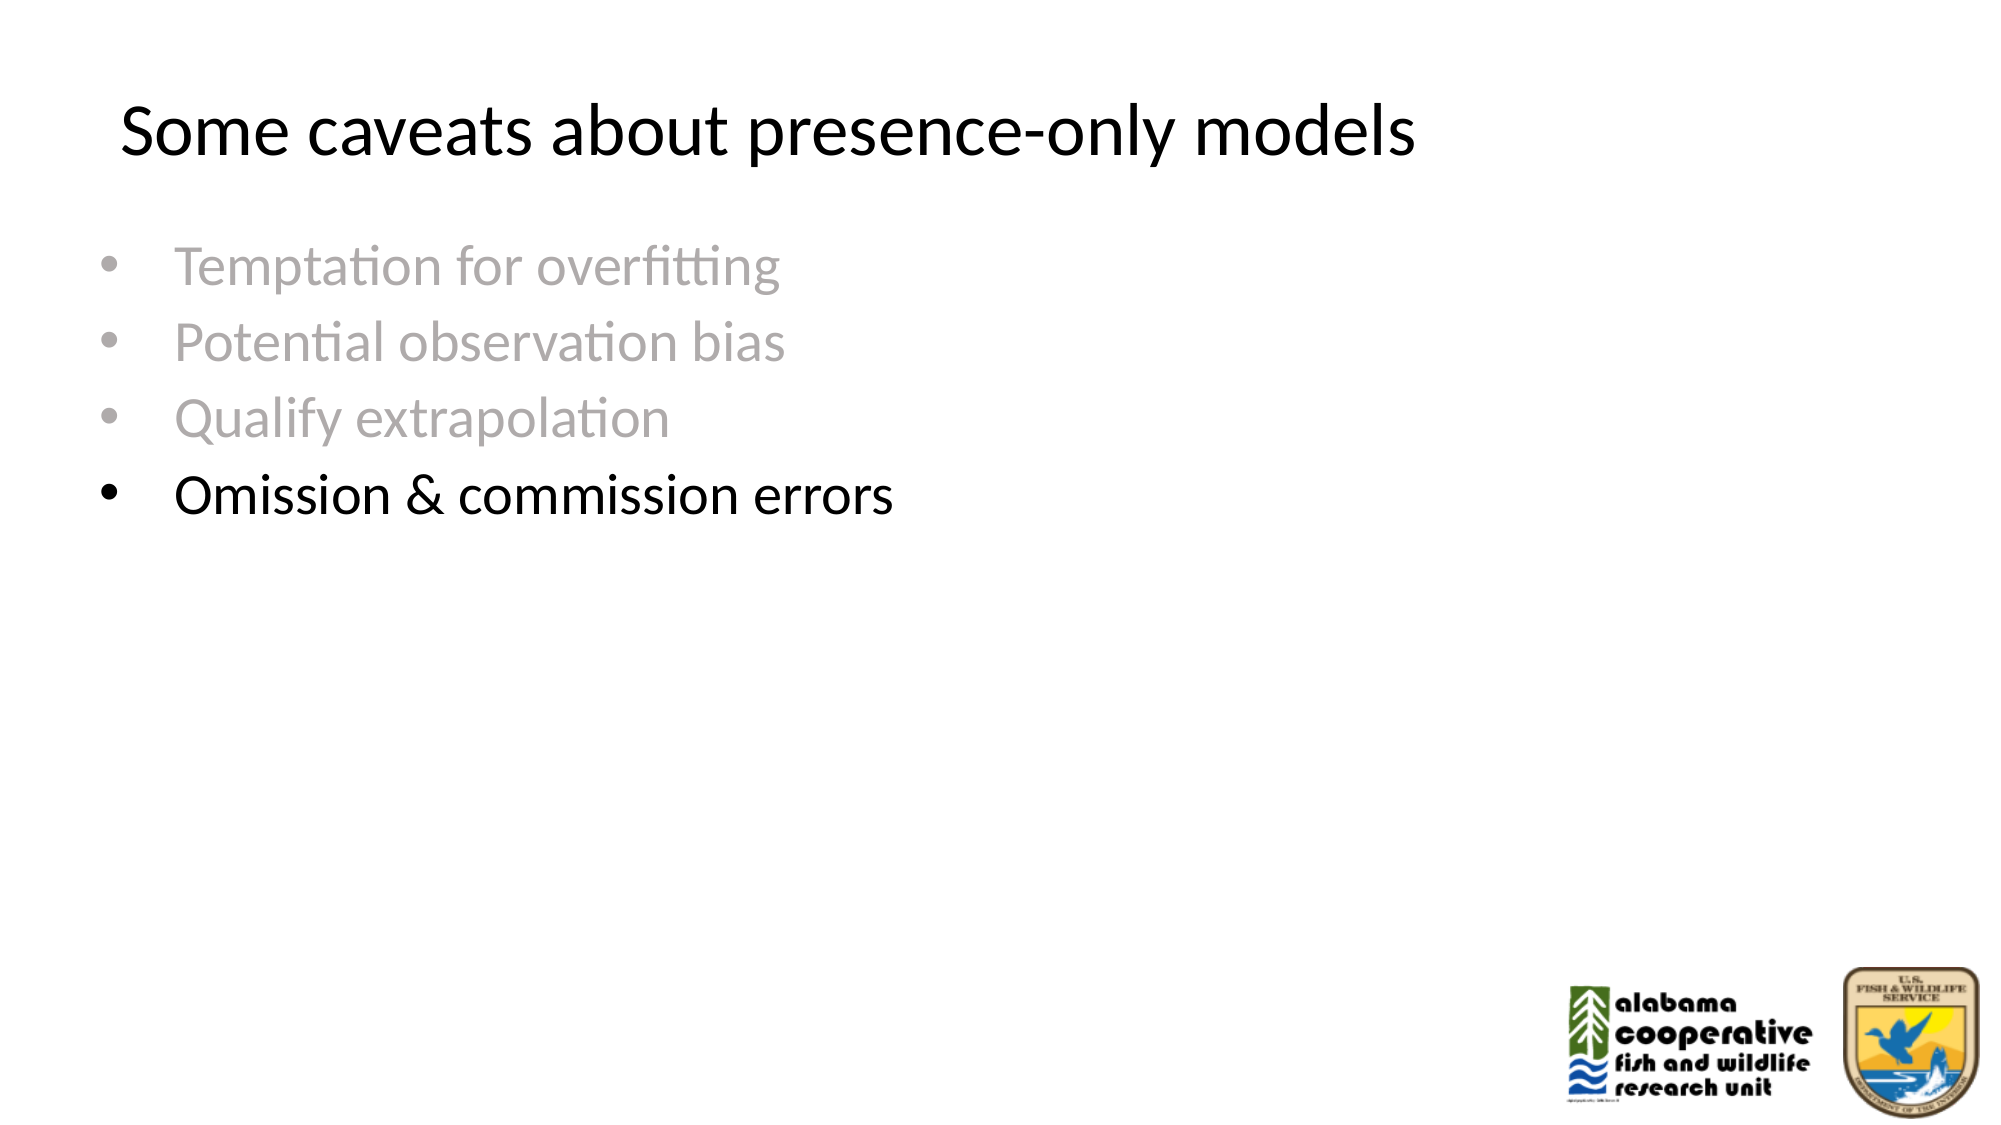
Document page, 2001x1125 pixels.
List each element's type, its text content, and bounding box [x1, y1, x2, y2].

picture [1551, 973, 1834, 1119]
picture [1842, 966, 1980, 1119]
list Temptation for overfitting Potential observation bias Qualify extrapolation Omission & commission errors [66, 224, 1934, 968]
title Some caveats about presence-only models [99, 37, 1900, 224]
